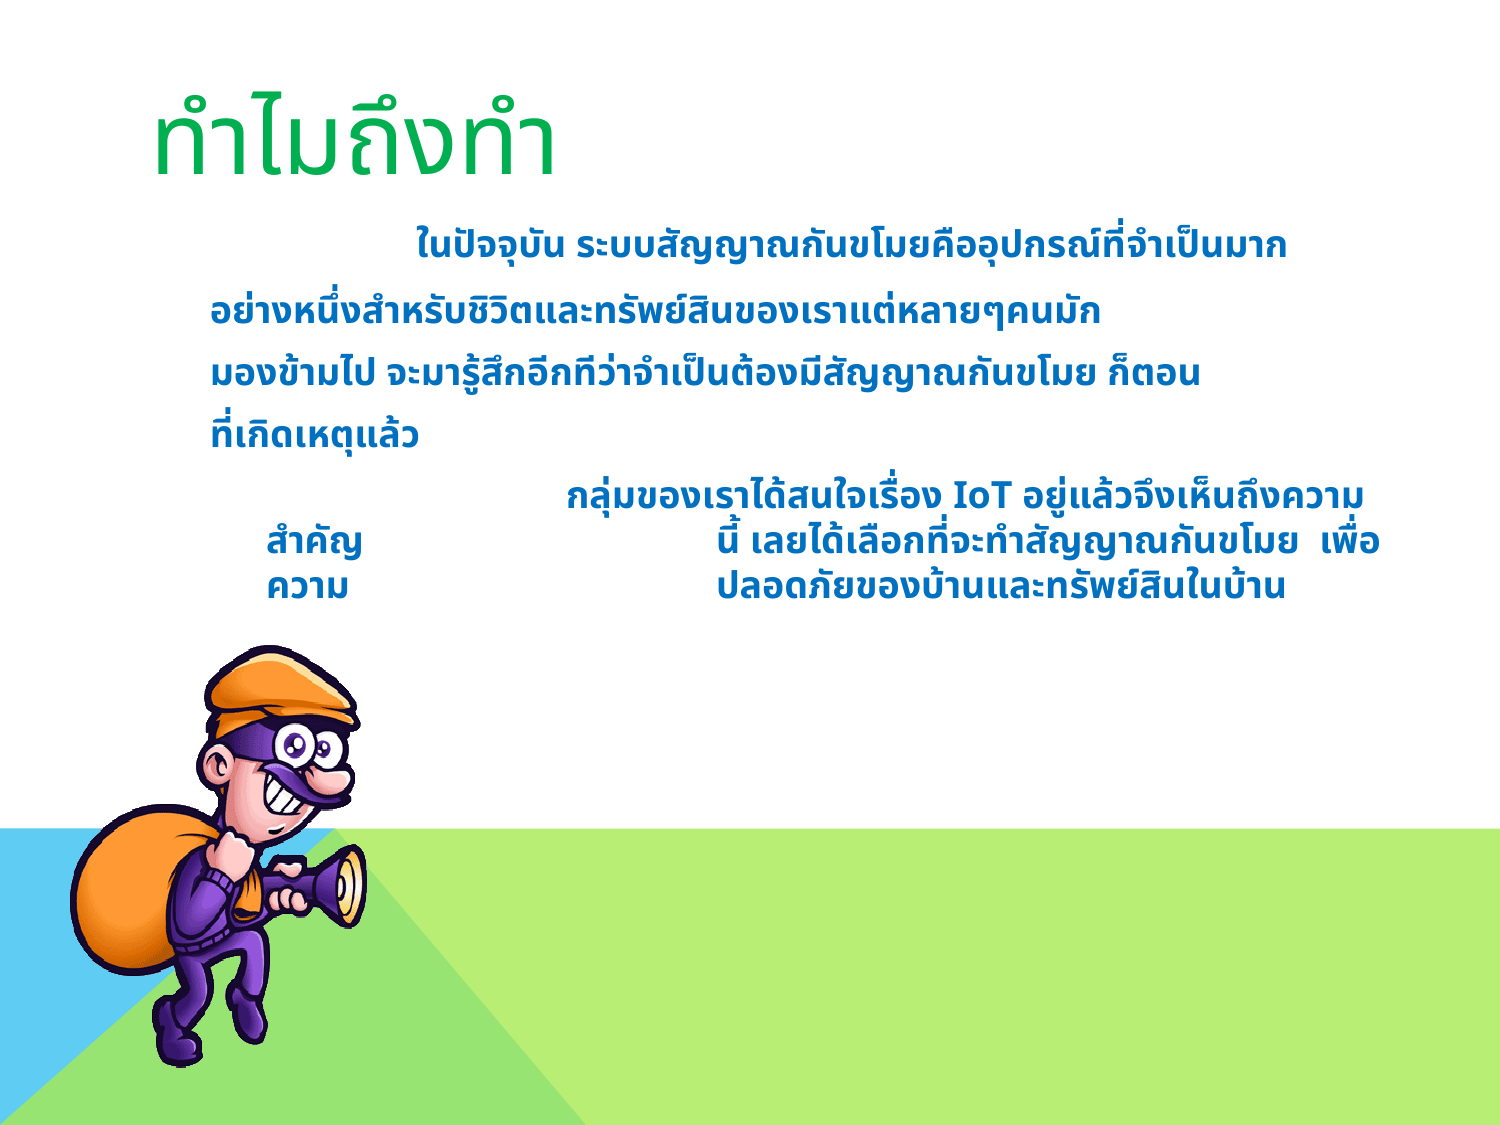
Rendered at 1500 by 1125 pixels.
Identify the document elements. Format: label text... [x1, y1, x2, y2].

picture [0, 543, 425, 1121]
title ทำไมถึงทำ [135, 66, 1370, 204]
list ในปัจจุบัน ระบบสัญญาณกันขโมยคืออุปกรณ์ที่จำเป็นมาก อย่างหนึ่งสำหรับชิวิตและทรัพย์สินของเราแต่หลายๆคนมัก มองข้ามไป จะมารู้สึกอีกทีว่าจำเป็นต้องมีสัญญาณกันขโมย ก็ตอน ที่เกิดเหตุแล้ว กลุ่มของเราได้สนใจเรื่อง IoT อยู่แล้วจึงเห็นถึงความสำคัญ นี้ เลยได้เลือกที่จะทำสัญญาณกันขโมย เพื่อความ ปลอดภัยของบ้านและทรัพย์สินในบ้าน [194, 192, 1429, 598]
